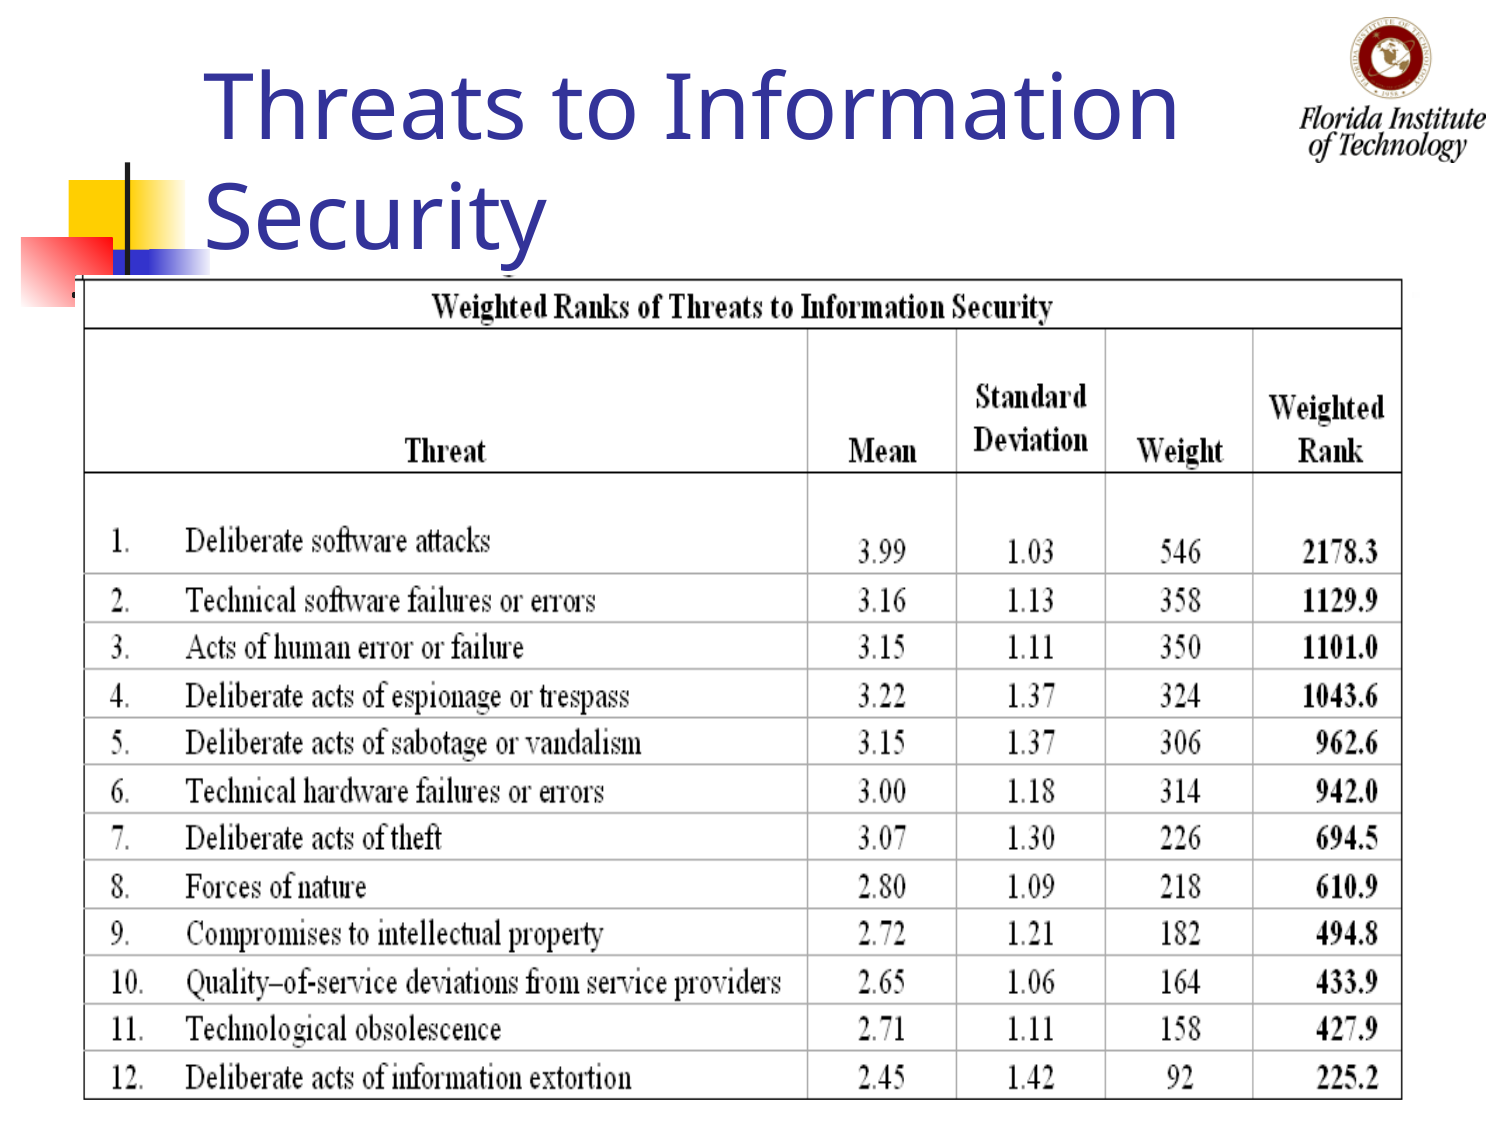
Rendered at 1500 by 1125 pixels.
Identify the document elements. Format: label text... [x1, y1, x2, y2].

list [74, 274, 1413, 1101]
title Threats to Information Security [188, 34, 1468, 276]
picture [1299, 17, 1486, 163]
